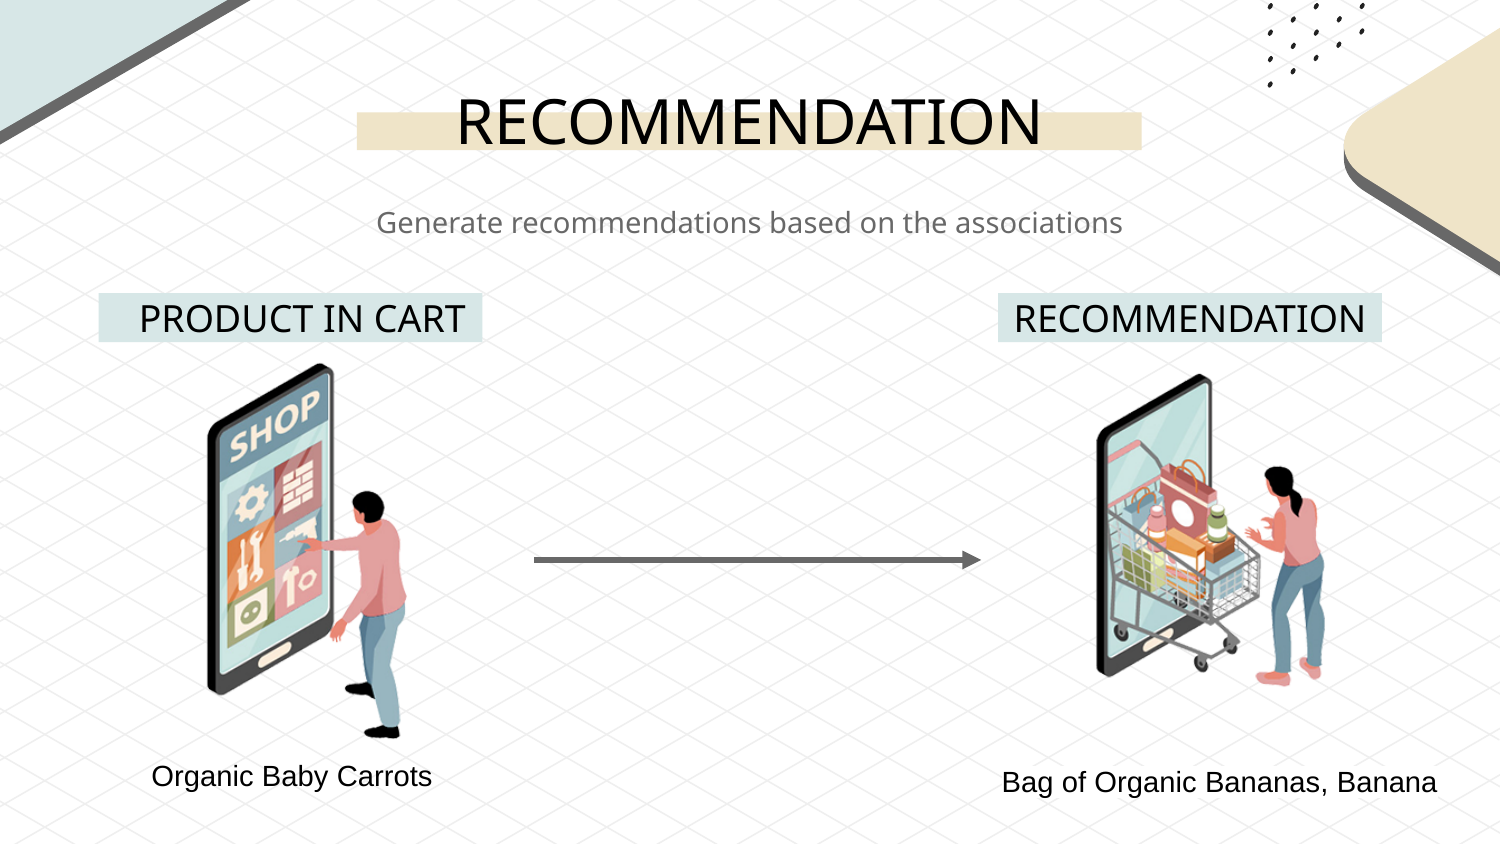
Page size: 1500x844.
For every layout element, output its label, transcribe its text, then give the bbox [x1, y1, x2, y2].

text_box Bag of Organic Bananas, Banana [986, 742, 1479, 813]
title RECOMMENDATION [118, 72, 1382, 167]
text_box Organic Baby Carrots [136, 742, 629, 808]
list Generate recommendations based on the associations [118, 189, 1382, 301]
text_box PRODUCT IN CART [0, 279, 640, 355]
picture [170, 355, 434, 756]
picture [1047, 355, 1362, 711]
text_box RECOMMENDATION [943, 279, 1437, 355]
